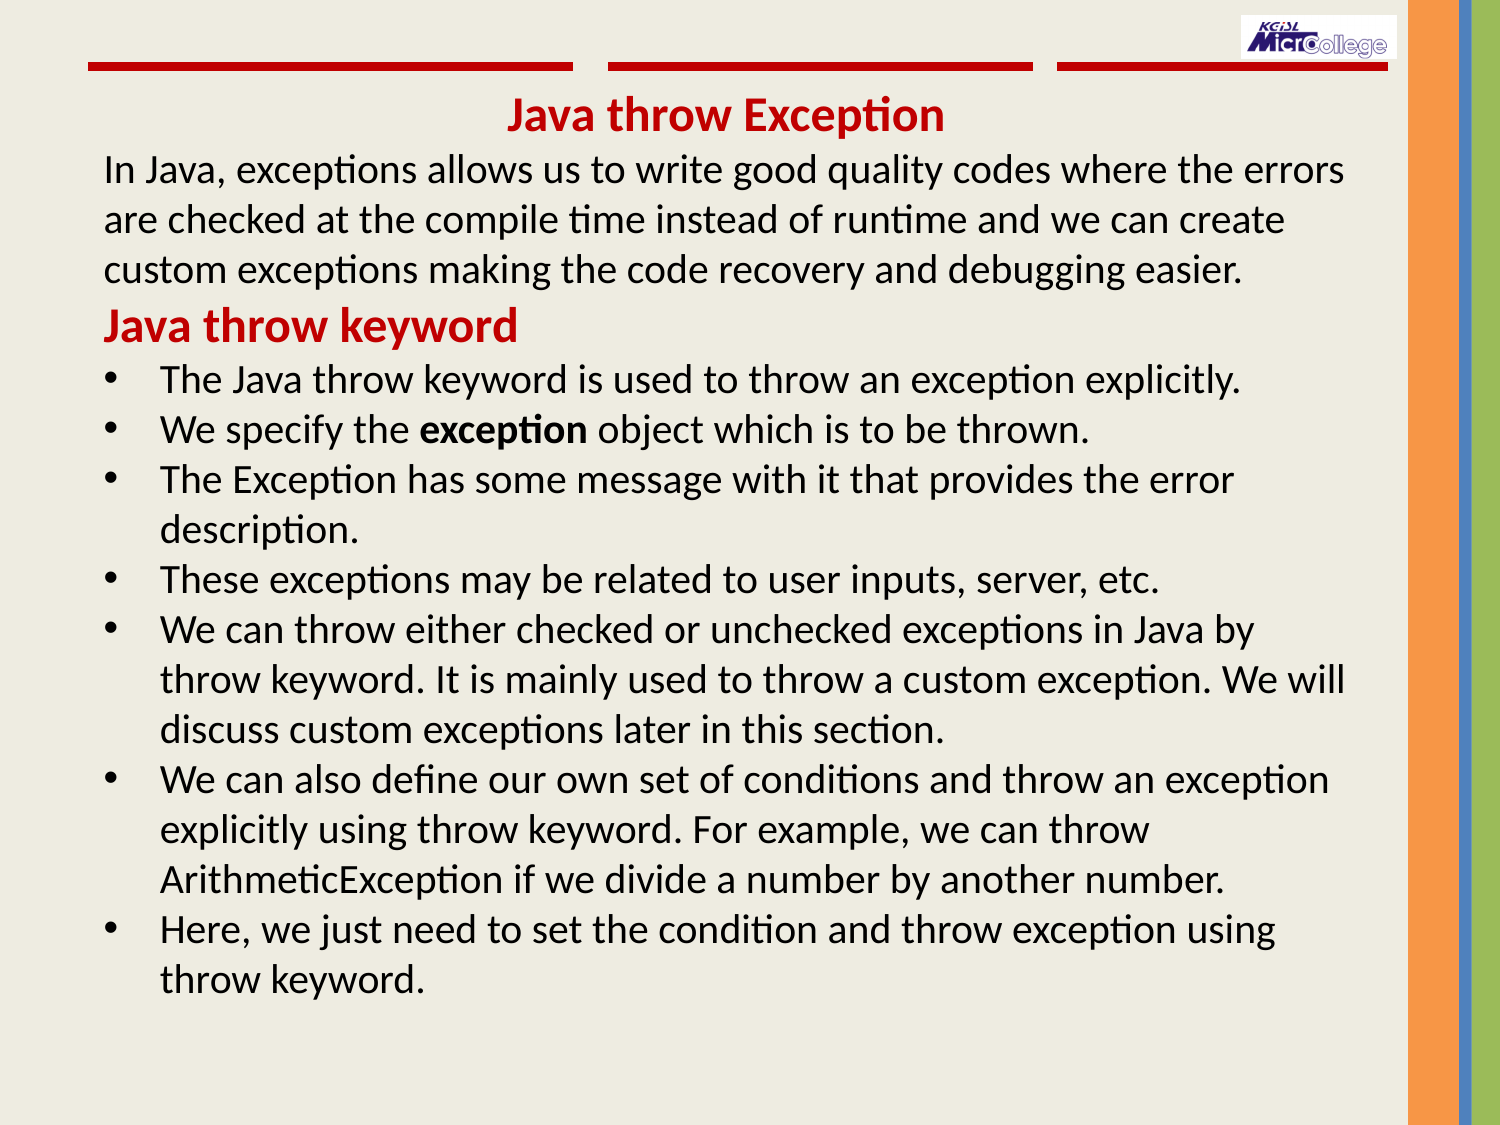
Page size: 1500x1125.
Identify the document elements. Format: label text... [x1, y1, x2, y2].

list [87, 90, 1313, 1100]
text_box Java throw Exception In Java, exceptions allows us to write good quality codes where the errors are checked at the compile time instead of runtime and we can create custom exceptions making the code recovery and debugging easier. Java throw keyword The Java throw keyword is used to throw an exception explicitly. We specify the exception object which is to be thrown. The Exception has some message with it that provides the error description. These exceptions may be related to user inputs, server, etc. We can throw either checked or unchecked exceptions in Java by throw keyword. It is mainly used to throw a custom exception. We will discuss custom exceptions later in this section. We can also define our own set of conditions and throw an exception explicitly using throw keyword. For example, we can throw ArithmeticException if we divide a number by another number. Here, we just need to set the condition and throw exception using throw keyword. [88, 74, 1365, 1010]
picture [1241, 15, 1397, 59]
